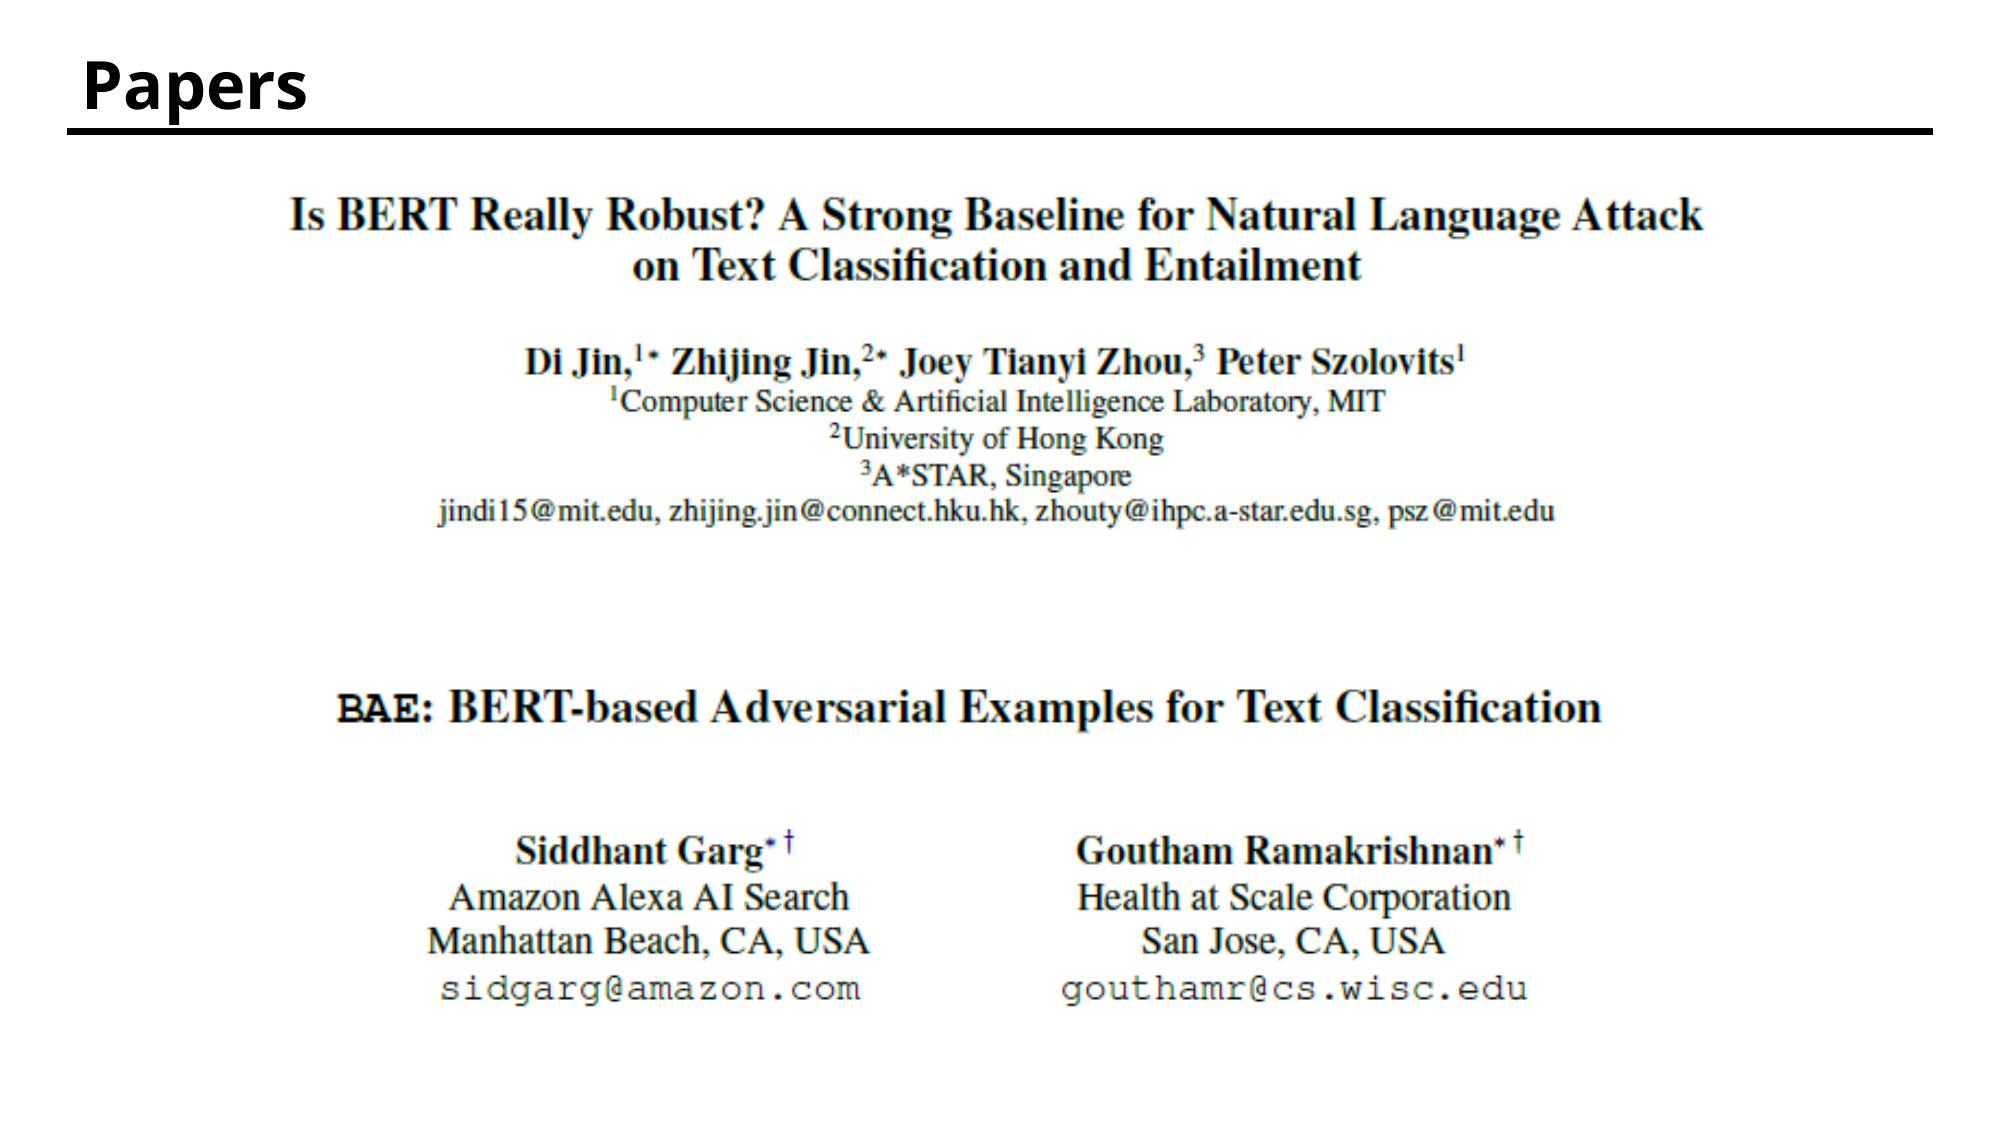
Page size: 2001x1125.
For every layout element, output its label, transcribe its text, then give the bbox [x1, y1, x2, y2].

text_box Papers [66, 6, 1933, 128]
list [183, 152, 1816, 563]
picture [272, 664, 1728, 1048]
